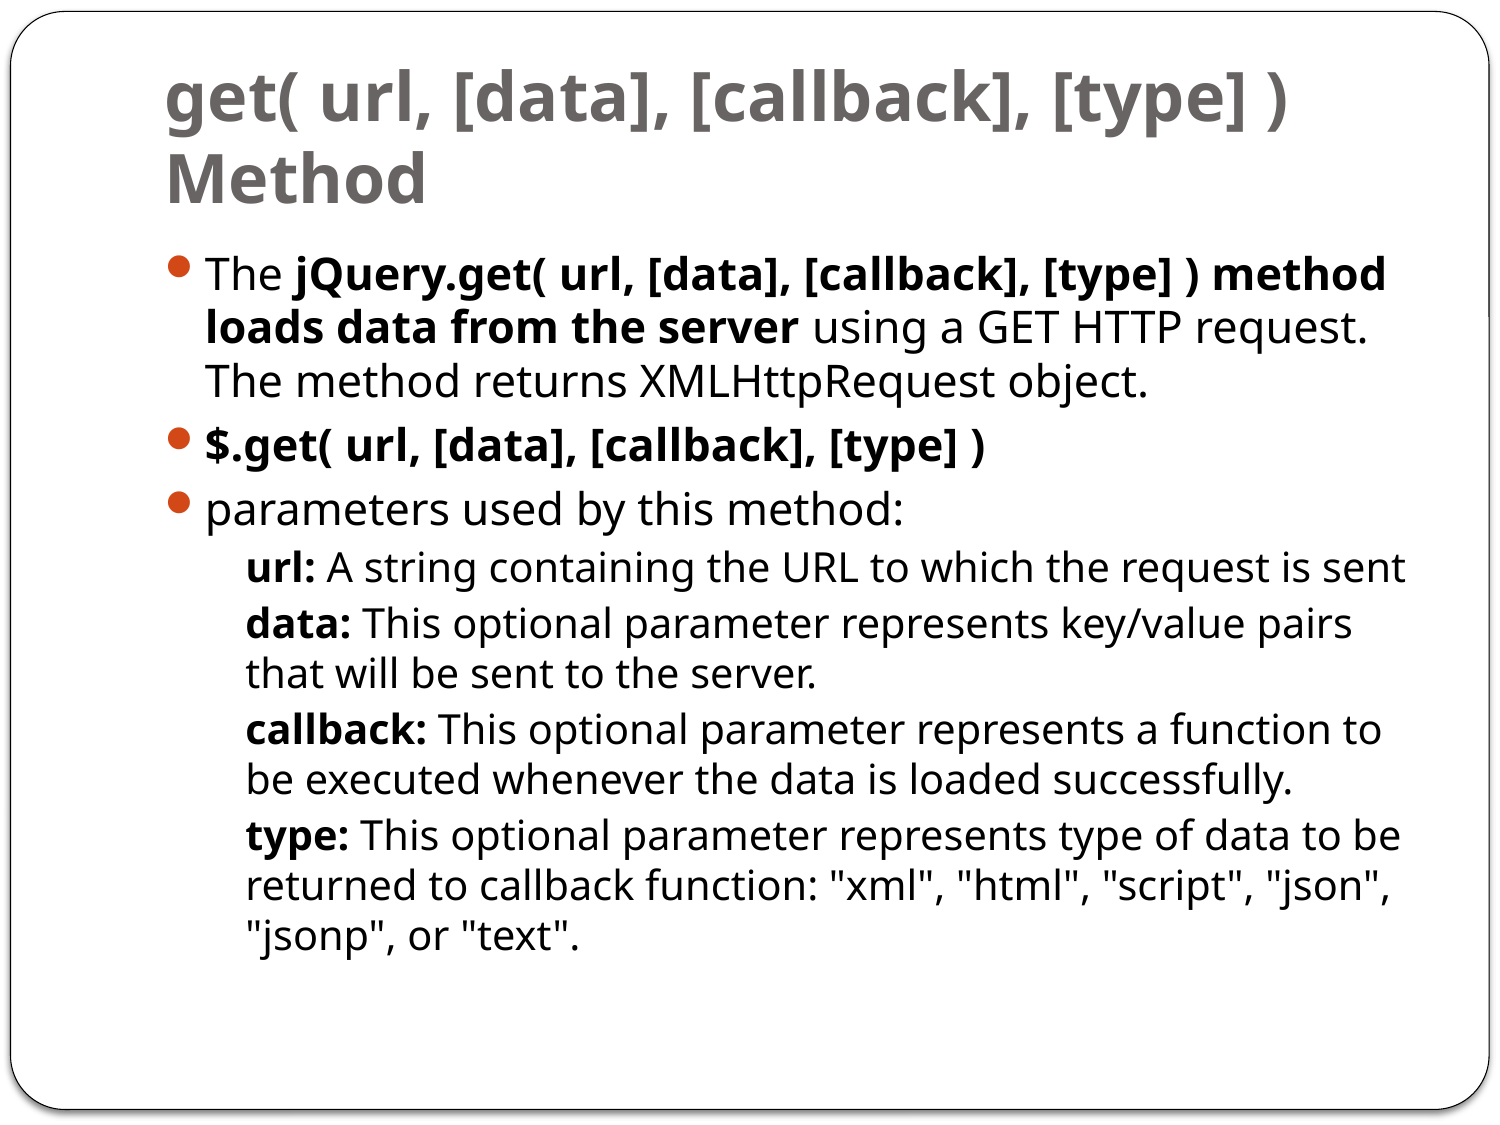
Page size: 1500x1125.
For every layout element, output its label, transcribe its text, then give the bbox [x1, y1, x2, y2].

list The jQuery.get( url, [data], [callback], [type] ) method loads data from the server using a GET HTTP request. The method returns XMLHttpRequest object. $.get( url, [data], [callback], [type] ) parameters used by this method: url: A string containing the URL to which the request is sent data: This optional parameter represents key/value pairs that will be sent to the server. callback: This optional parameter represents a function to be executed whenever the data is loaded successfully. type: This optional parameter represents type of data to be returned to callback function: "xml", "html", "script", "json", "jsonp", or "text". [150, 237, 1425, 988]
title get( url, [data], [callback], [type] ) Method [150, 45, 1425, 233]
